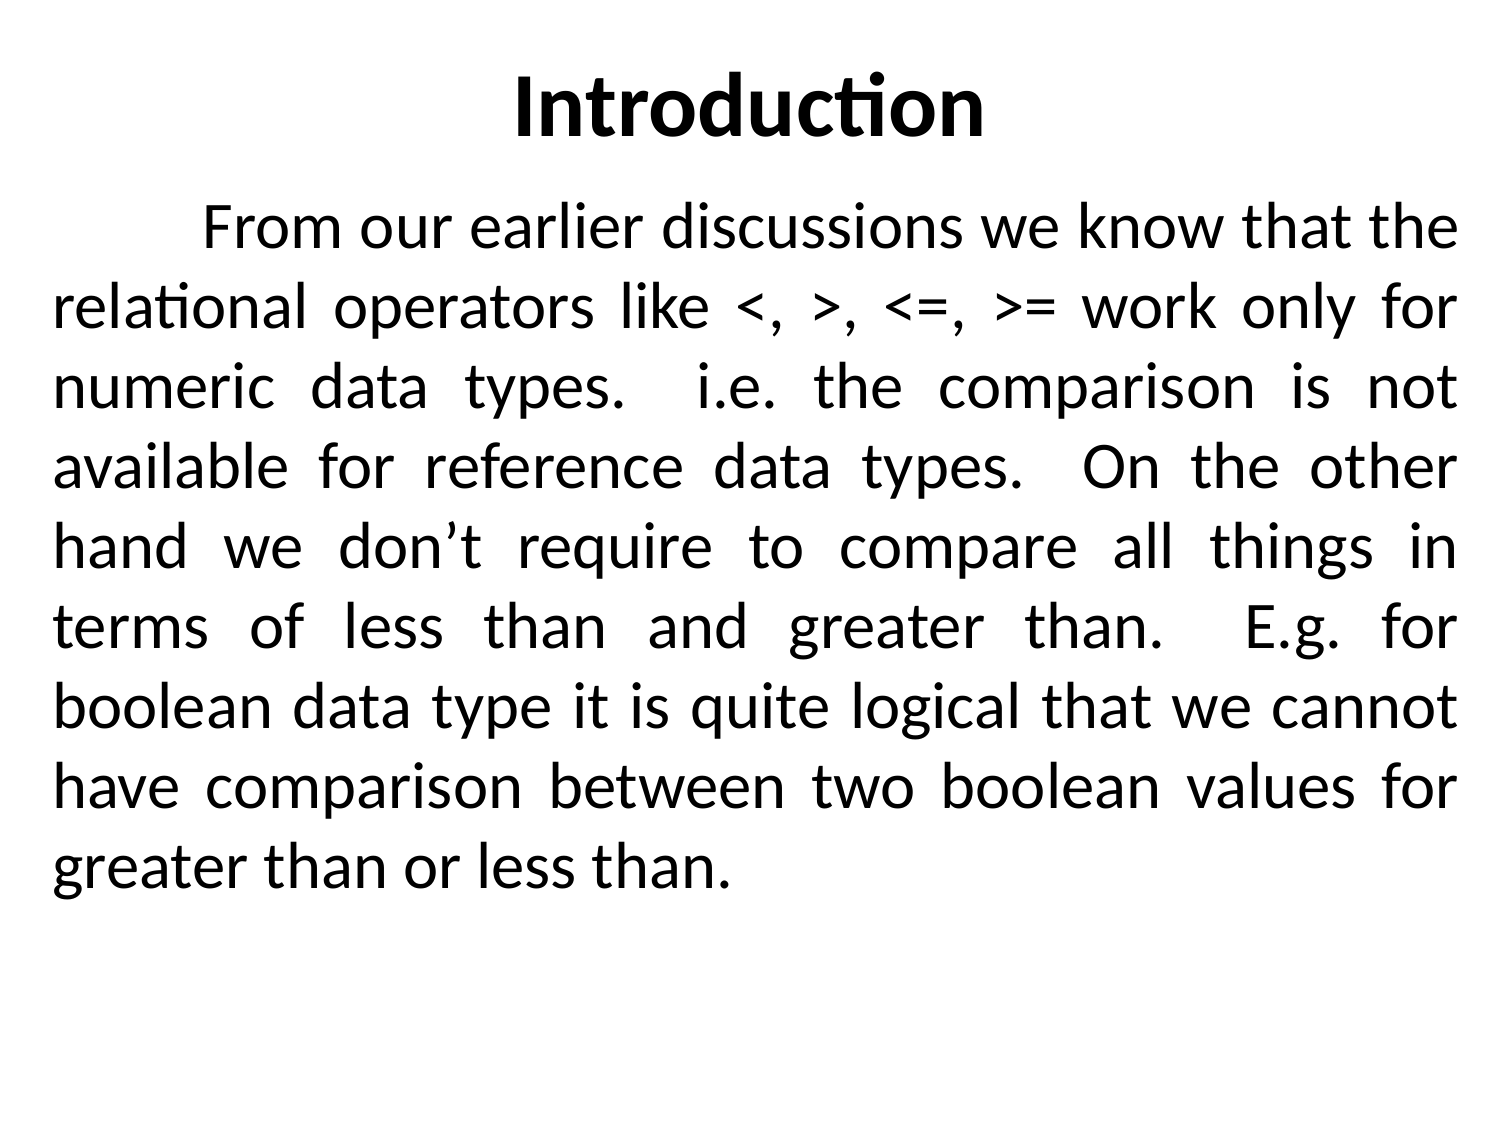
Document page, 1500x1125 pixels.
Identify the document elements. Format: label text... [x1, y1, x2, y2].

title Introduction [0, 24, 1500, 175]
text_box From our earlier discussions we know that the relational operators like <, >, <=, >= work only for numeric data types. i.e. the comparison is not available for reference data types. On the other hand we don’t require to compare all things in terms of less than and greater than. E.g. for boolean data type it is quite logical that we cannot have comparison between two boolean values for greater than or less than. [37, 174, 1475, 910]
